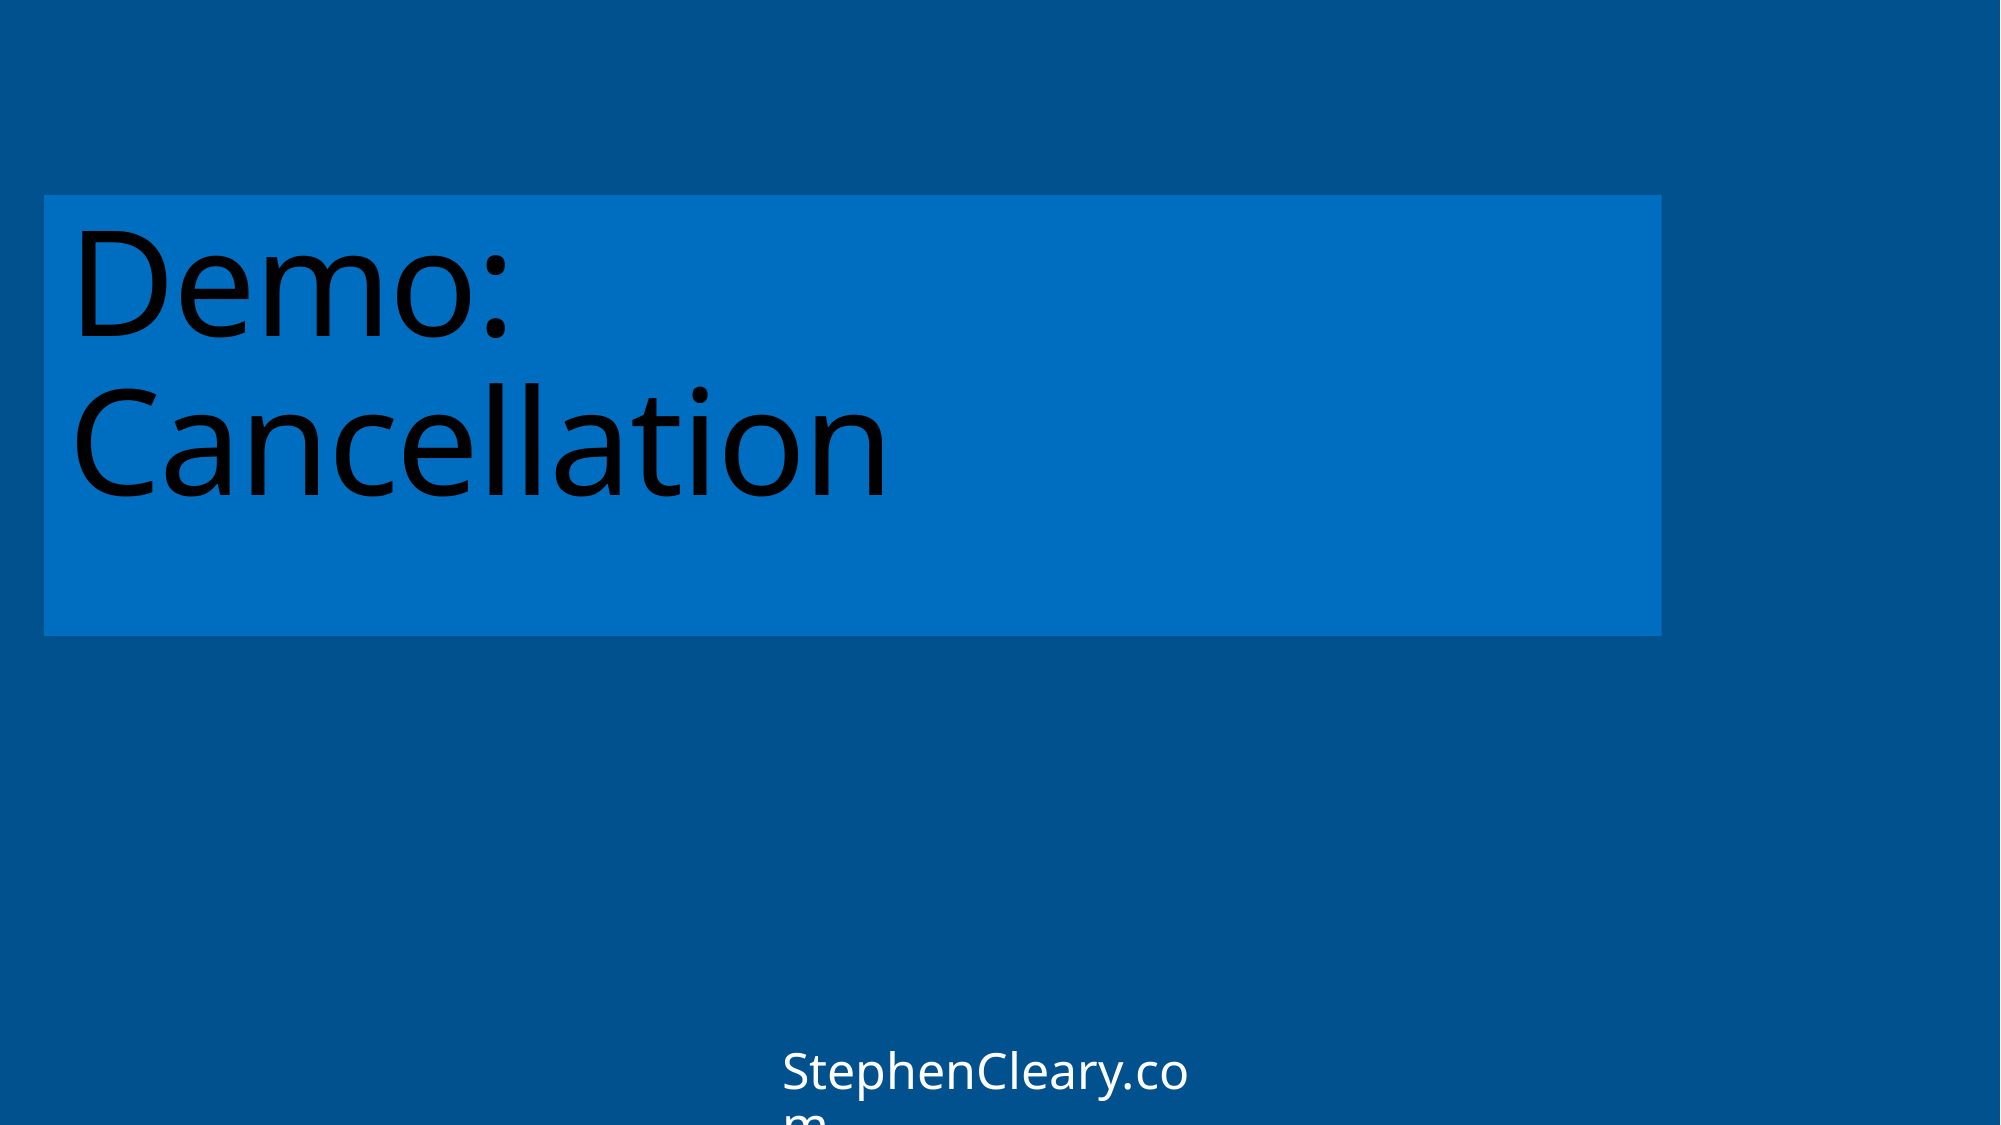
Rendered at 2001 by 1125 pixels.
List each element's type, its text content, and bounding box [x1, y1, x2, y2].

title Demo: Cancellation [44, 194, 1662, 638]
